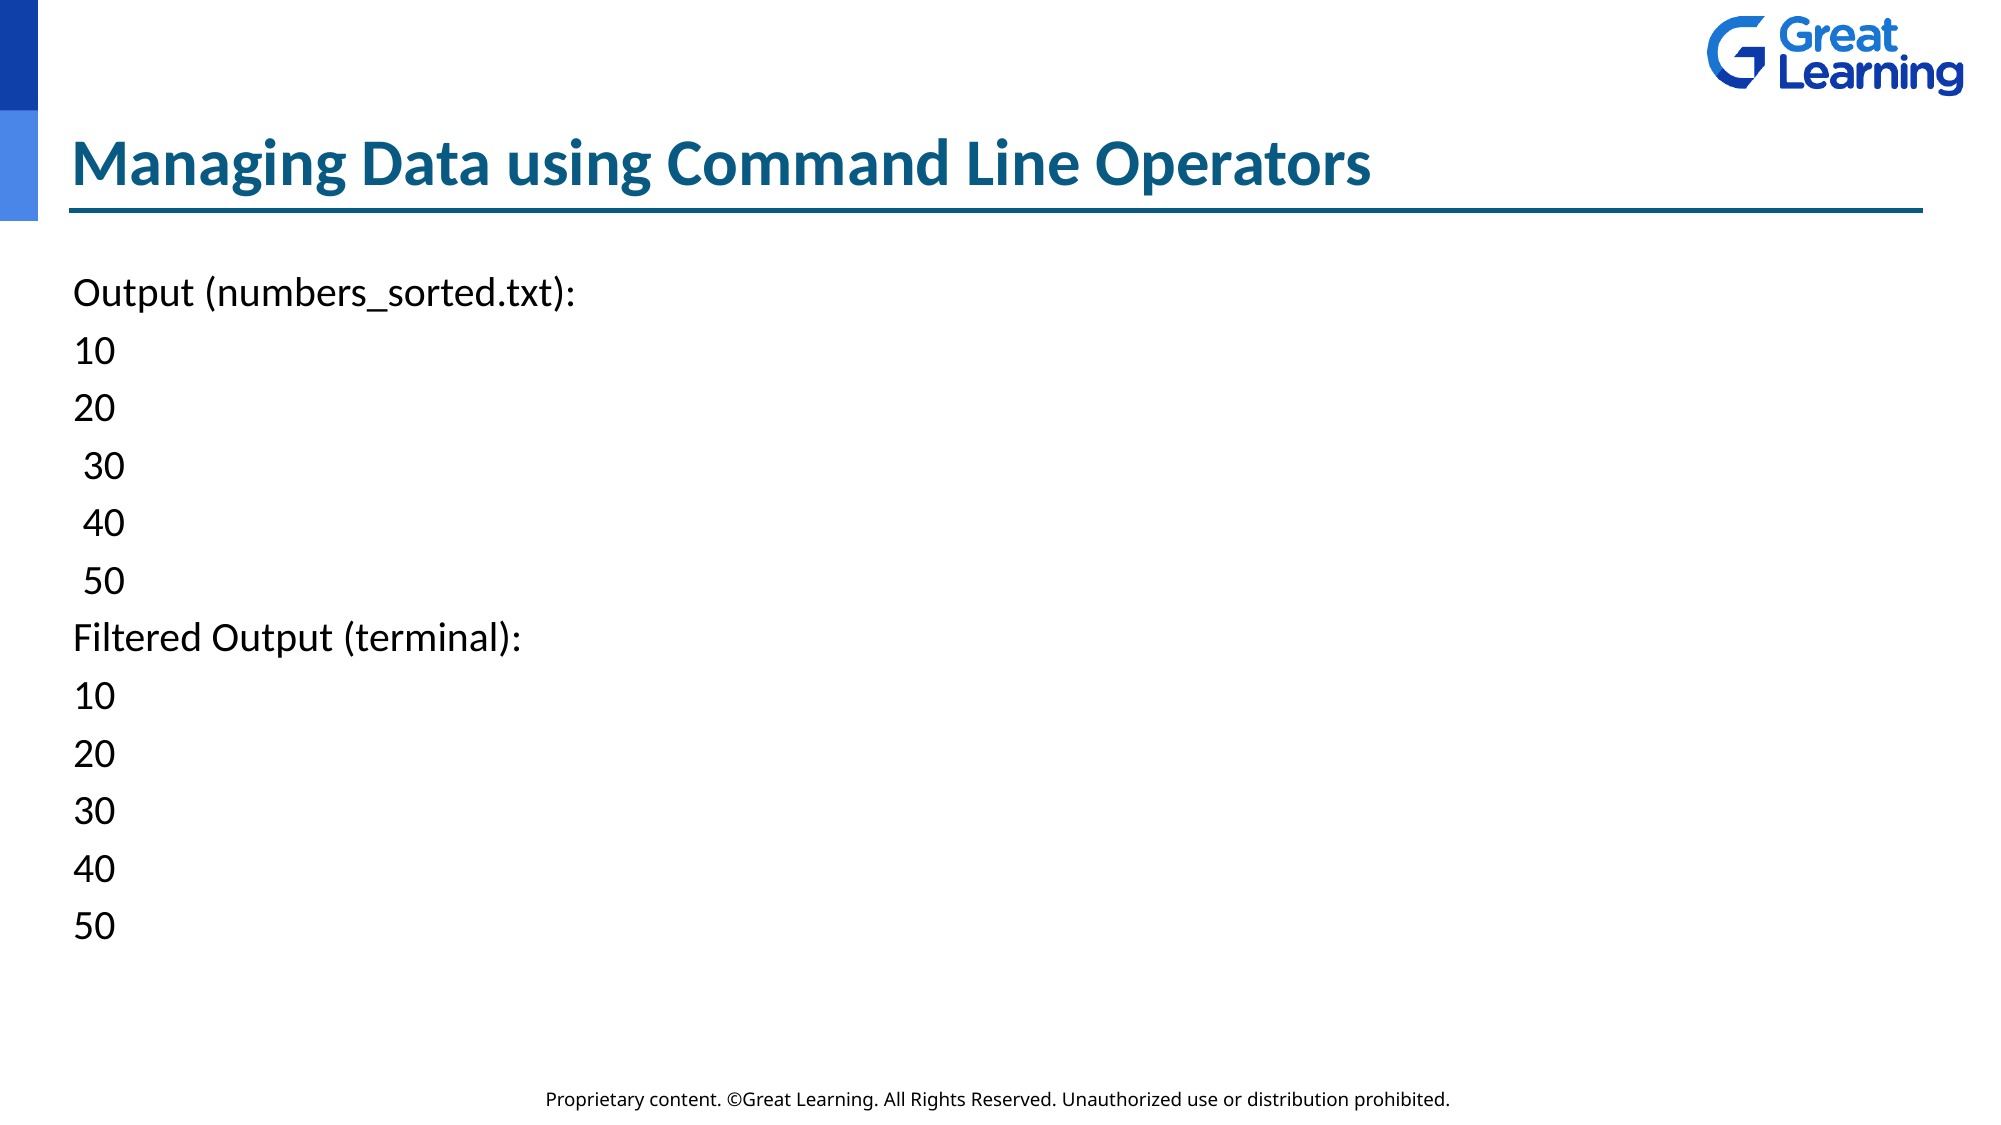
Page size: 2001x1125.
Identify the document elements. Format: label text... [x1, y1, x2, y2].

title Managing Data using Command Line Operators [68, 116, 1923, 198]
list Output (numbers_sorted.txt): 10 20 30 40 50 Filtered Output (terminal): 10 20 30 40 50 [58, 242, 1923, 1043]
picture [1670, 1, 2000, 107]
